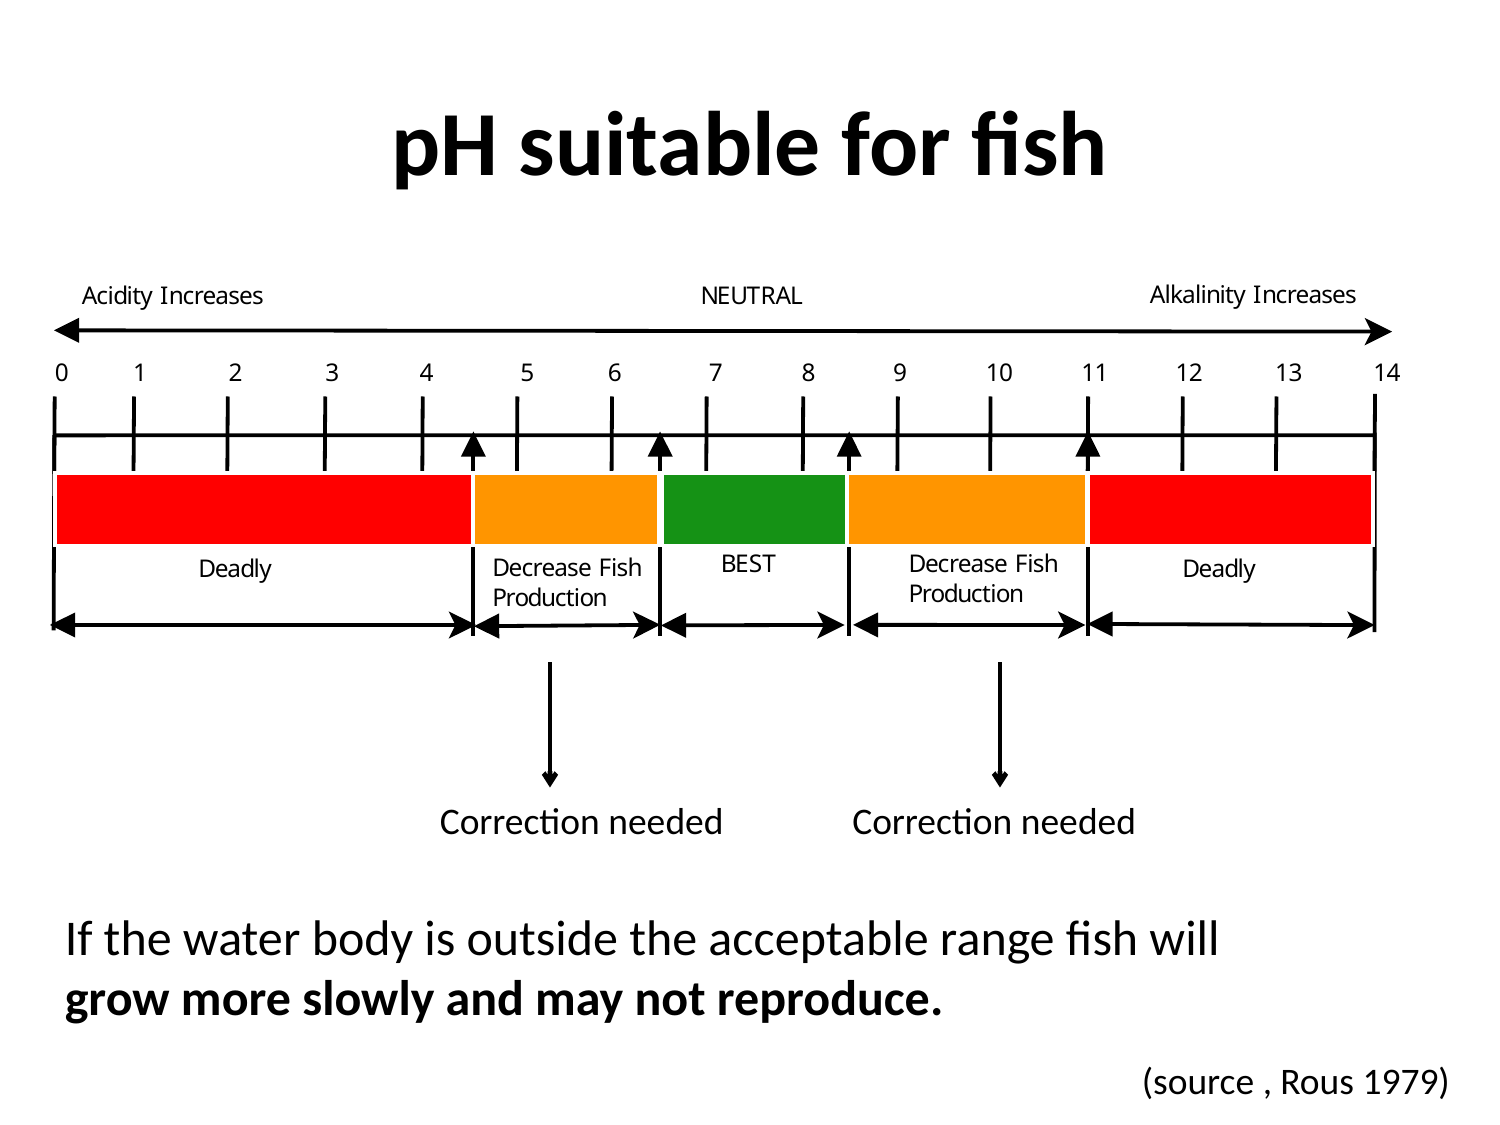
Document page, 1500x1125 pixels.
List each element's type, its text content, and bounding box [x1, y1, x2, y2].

text_box If the water body is outside the acceptable range fish will grow more slowly and may not reproduce. [49, 898, 1338, 1034]
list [49, 162, 1401, 640]
text_box Correction needed [837, 789, 1163, 849]
text_box (source , Rous 1979) [1127, 1049, 1466, 1110]
title pH suitable for fish [75, 45, 1425, 233]
text_box Correction needed [425, 789, 750, 849]
